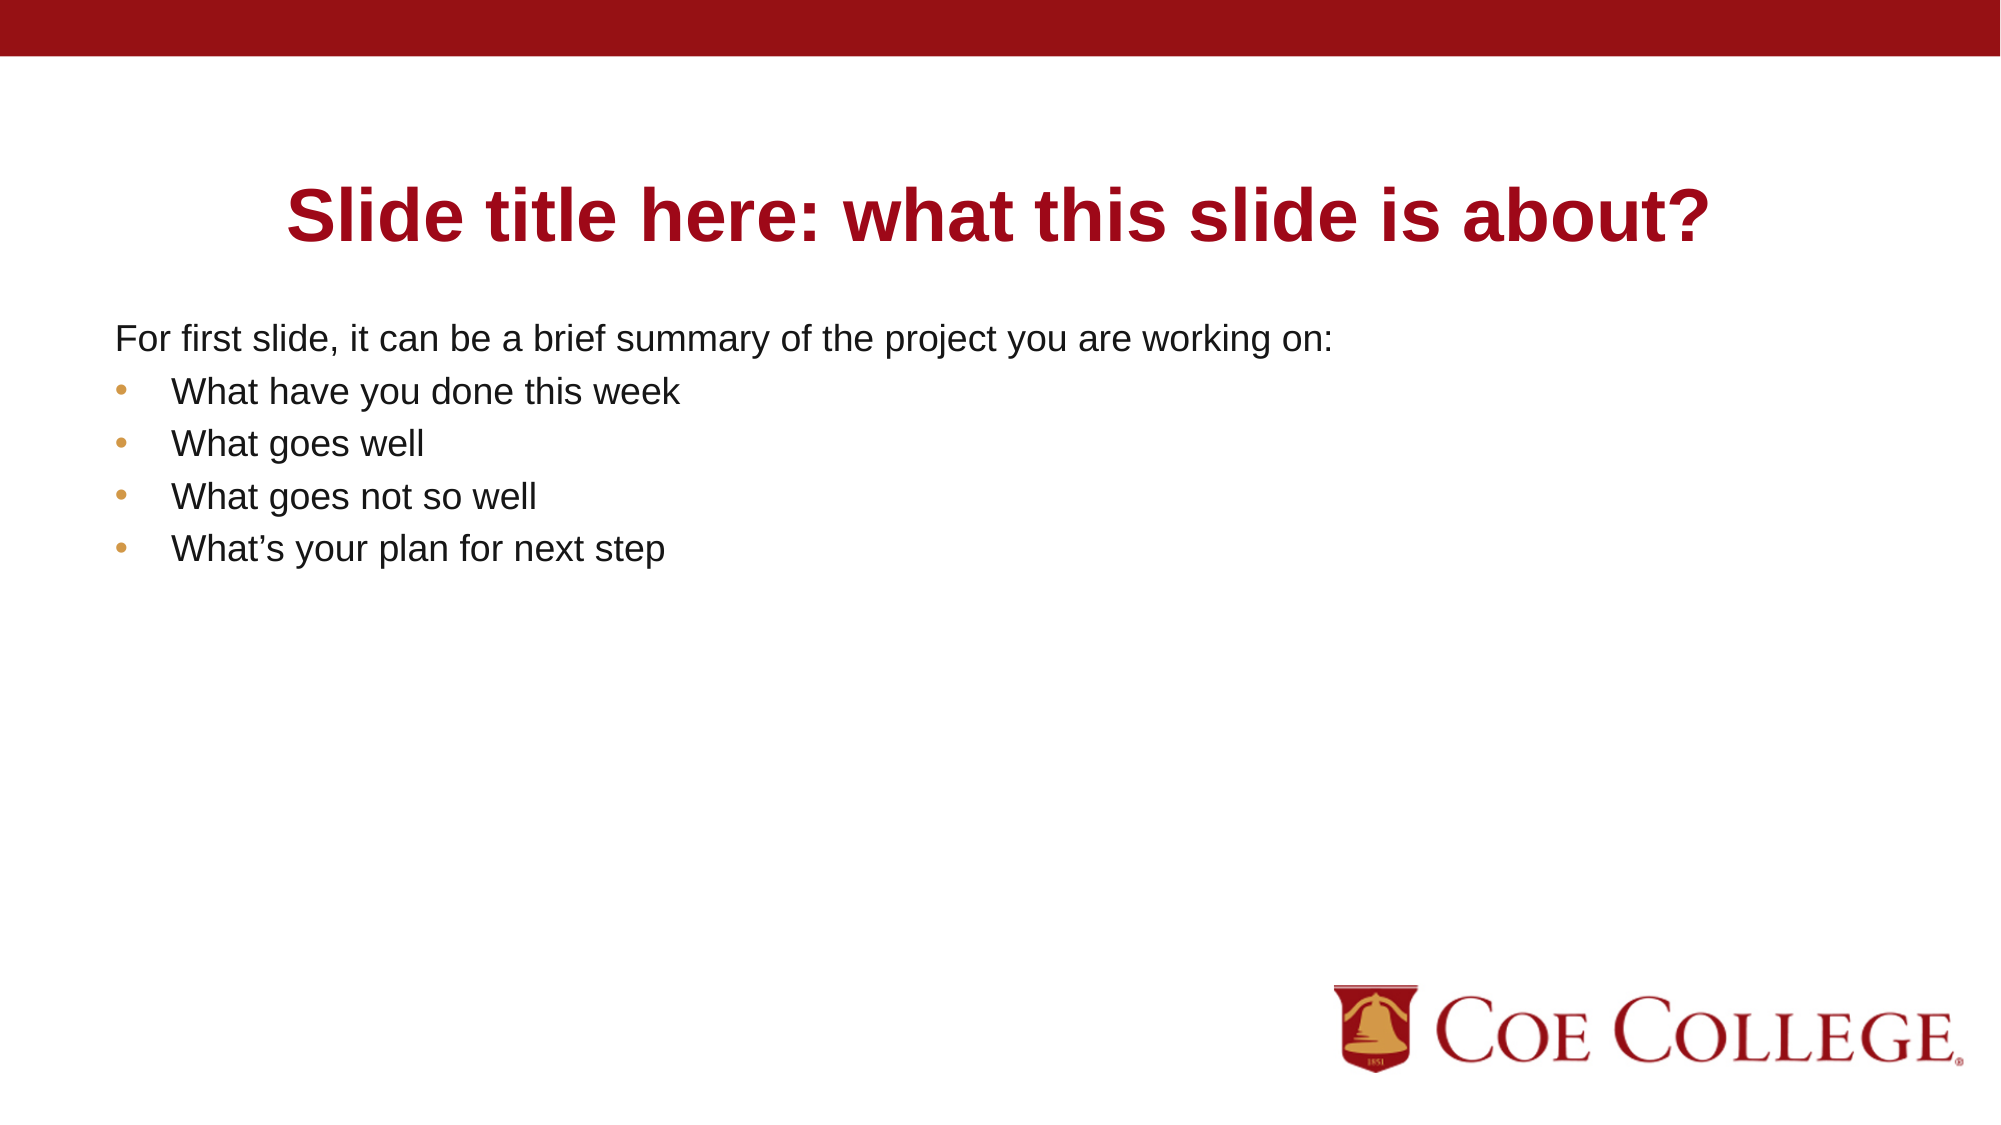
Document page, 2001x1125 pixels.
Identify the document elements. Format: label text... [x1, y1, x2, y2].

list For first slide, it can be a brief summary of the project you are working on: What have you done this week What goes well What goes not so well What’s your plan for next step [99, 307, 1900, 1050]
title Slide title here: what this slide is about? [99, 118, 1900, 306]
picture [0, 0, 2001, 1125]
